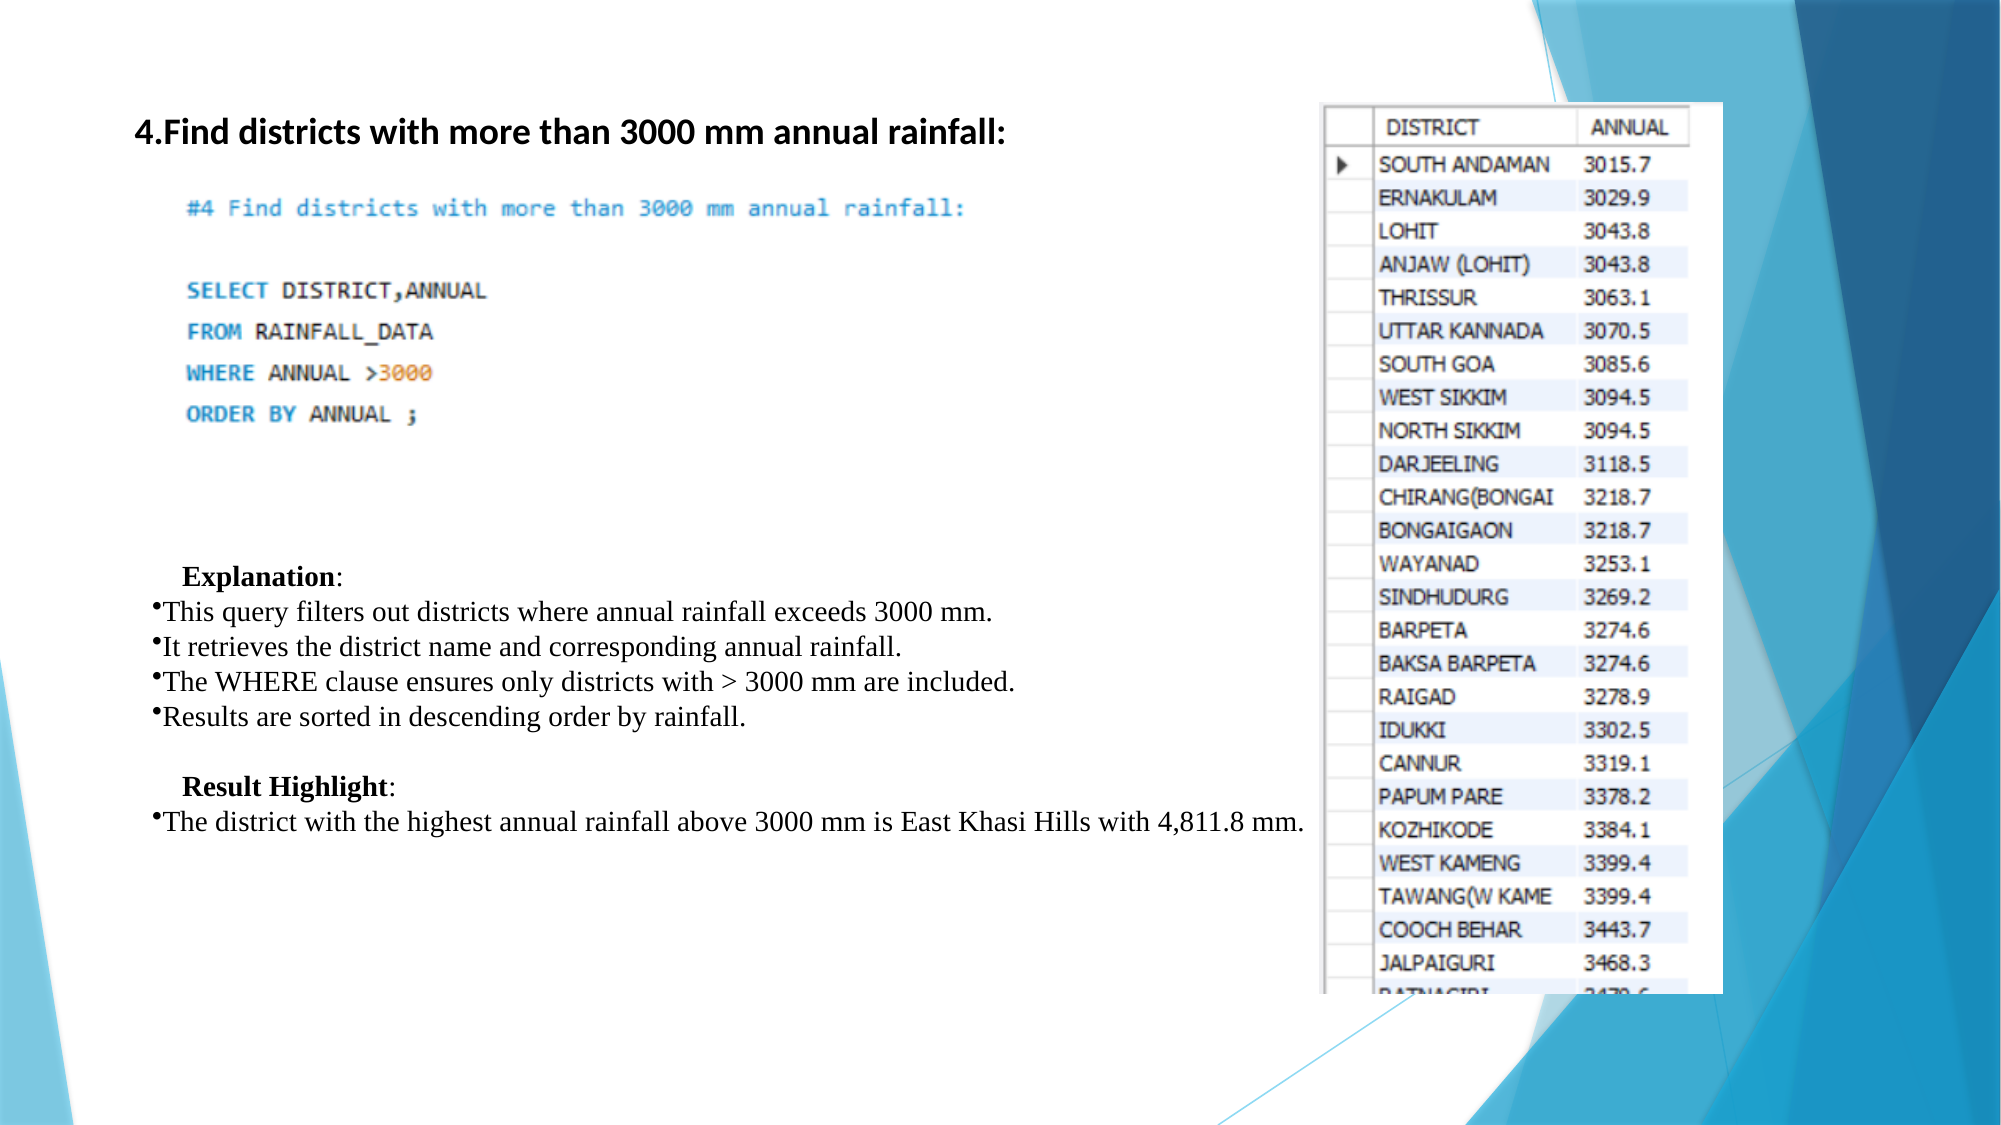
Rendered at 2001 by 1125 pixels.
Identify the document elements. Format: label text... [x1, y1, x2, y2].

text_box 🧾 Explanation: This query filters out districts where annual rainfall exceeds 3000 mm. It retrieves the district name and corresponding annual rainfall. The WHERE clause ensures only districts with > 3000 mm are included. Results are sorted in descending order by rainfall. ✅ Result Highlight: The district with the highest annual rainfall above 3000 mm is East Khasi Hills with 4,811.8 mm. [137, 549, 1314, 890]
picture [1319, 101, 1724, 994]
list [155, 180, 1001, 474]
title 4.Find districts with more than 3000 mm annual rainfall: [111, 99, 1522, 317]
